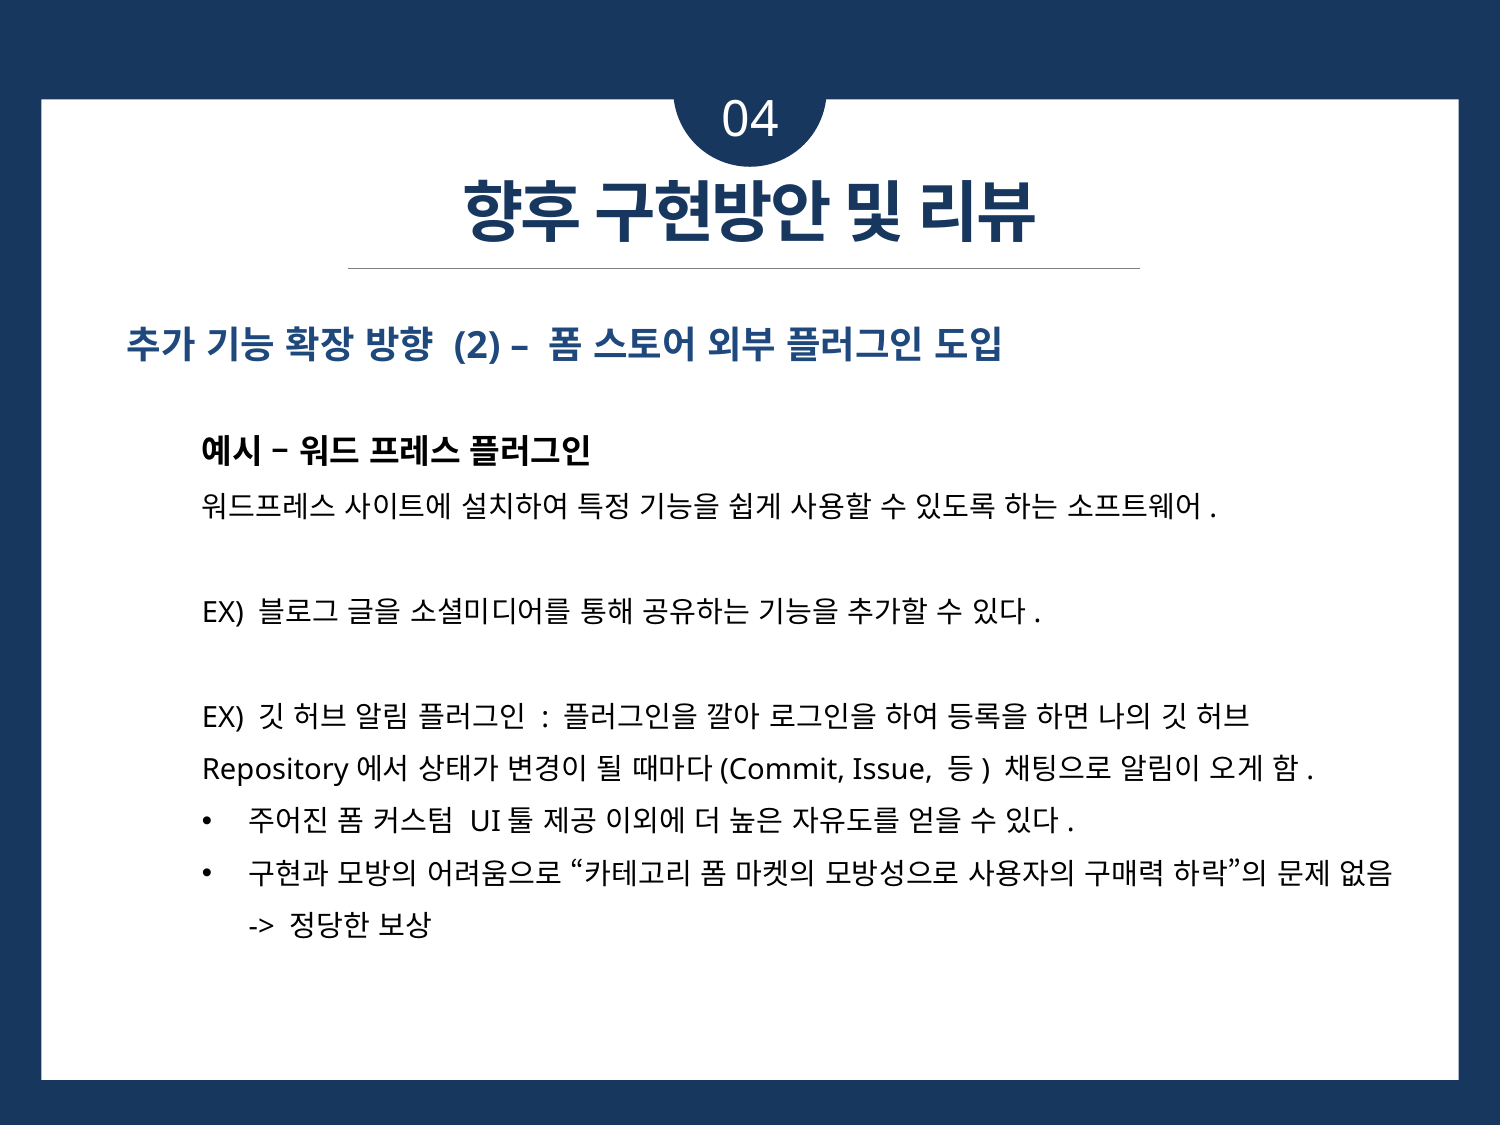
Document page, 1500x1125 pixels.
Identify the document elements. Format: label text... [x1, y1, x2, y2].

text_box 향후 구현방안 및 리뷰 [41, 162, 1459, 257]
text_box 04 [41, 78, 1459, 154]
text_box 추가 기능 확장 방향 (2) – 폼 스토어 외부 플러그인 도입 예시 – 워드 프레스 플러그인 워드프레스 사이트에 설치하여 특정 기능을 쉽게 사용할 수 있도록 하는 소프트웨어. EX) 블로그 글을 소셜미디어를 통해 공유하는 기능을 추가할 수 있다. EX) 깃 허브 알림 플러그인 : 플러그인을 깔아 로그인을 하여 등록을 하면 나의 깃 허브 Repository에서 상태가 변경이 될 때마다(Commit, Issue, 등) 채팅으로 알림이 오게 함. 주어진 폼 커스텀 UI툴 제공 이외에 더 높은 자유도를 얻을 수 있다. 구현과 모방의 어려움으로 “카테고리 폼 마켓의 모방성으로 사용자의 구매력 하락”의 문제 없음 -> 정당한 보상 [112, 290, 1412, 950]
